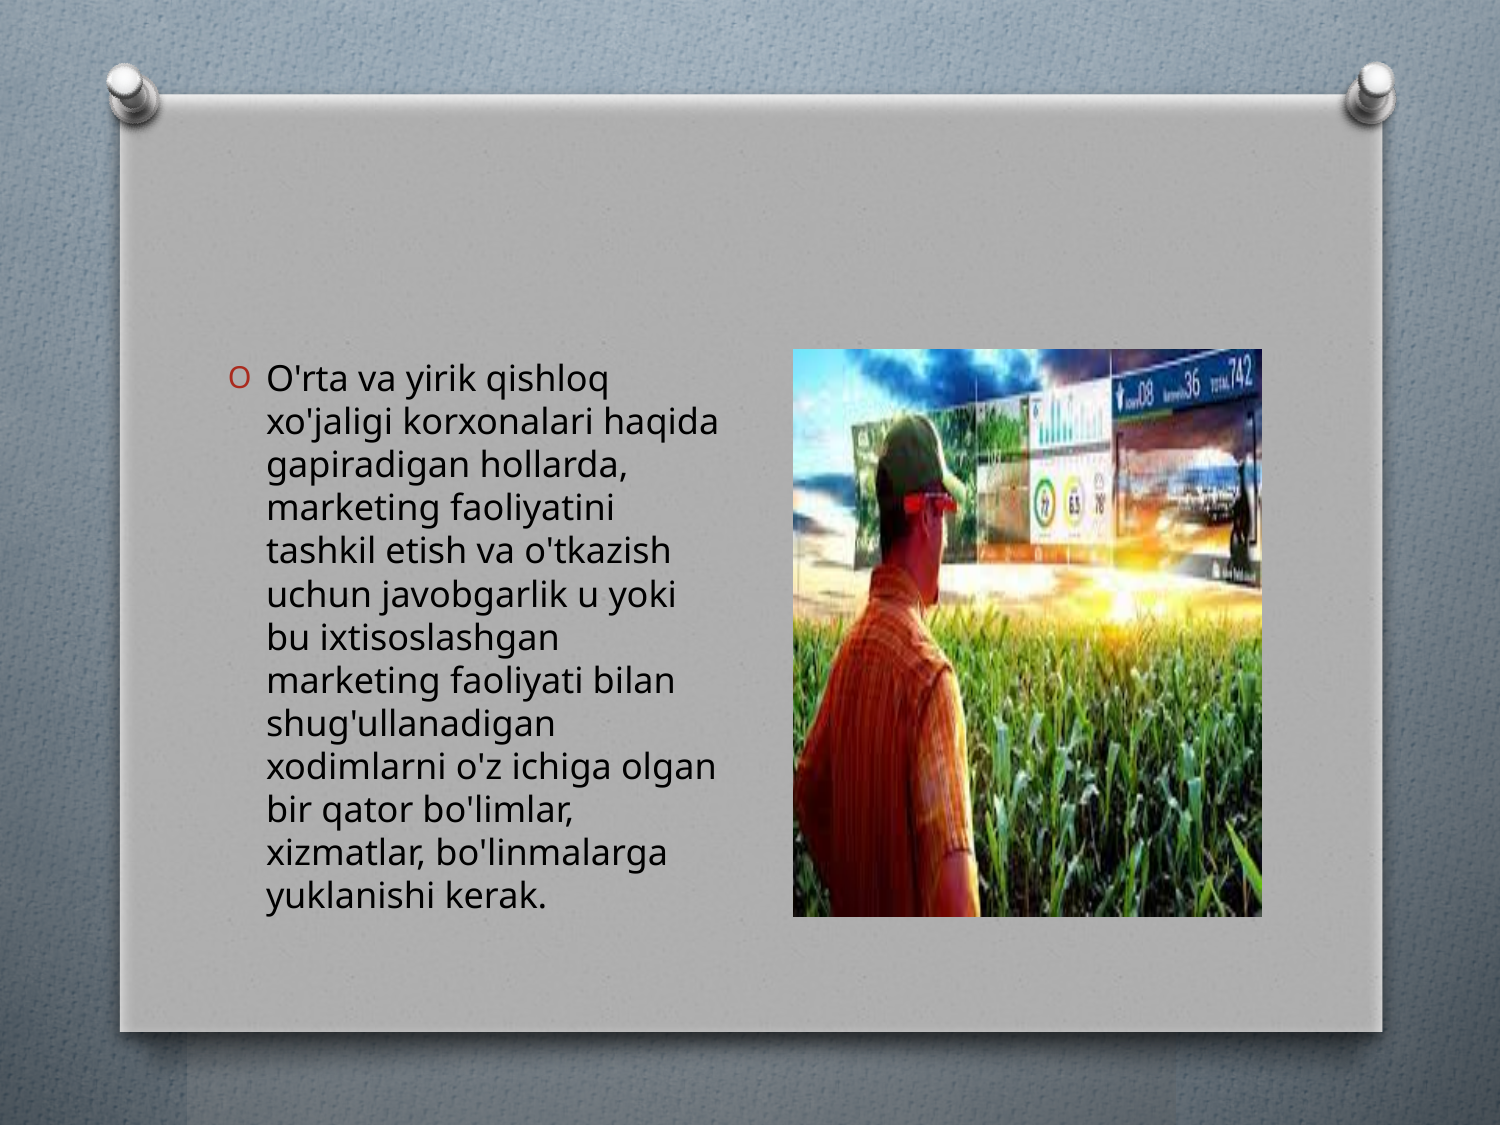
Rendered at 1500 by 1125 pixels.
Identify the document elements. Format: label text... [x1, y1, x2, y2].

picture [1317, 35, 1439, 156]
picture [75, 29, 198, 153]
list O'rta va yirik qishloq xo'jaligi korxonalari haqida gapiradigan hollarda, marketing faoliyatini tashkil etish va o'tkazish uchun javobgarlik u yoki bu ixtisoslashgan marketing faoliyati bilan shug'ullanadigan xodimlarni o'z ichiga olgan bir qator bo'limlar, xizmatlar, bo'linmalarga yuklanishi kerak. [213, 348, 738, 939]
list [792, 349, 1263, 918]
